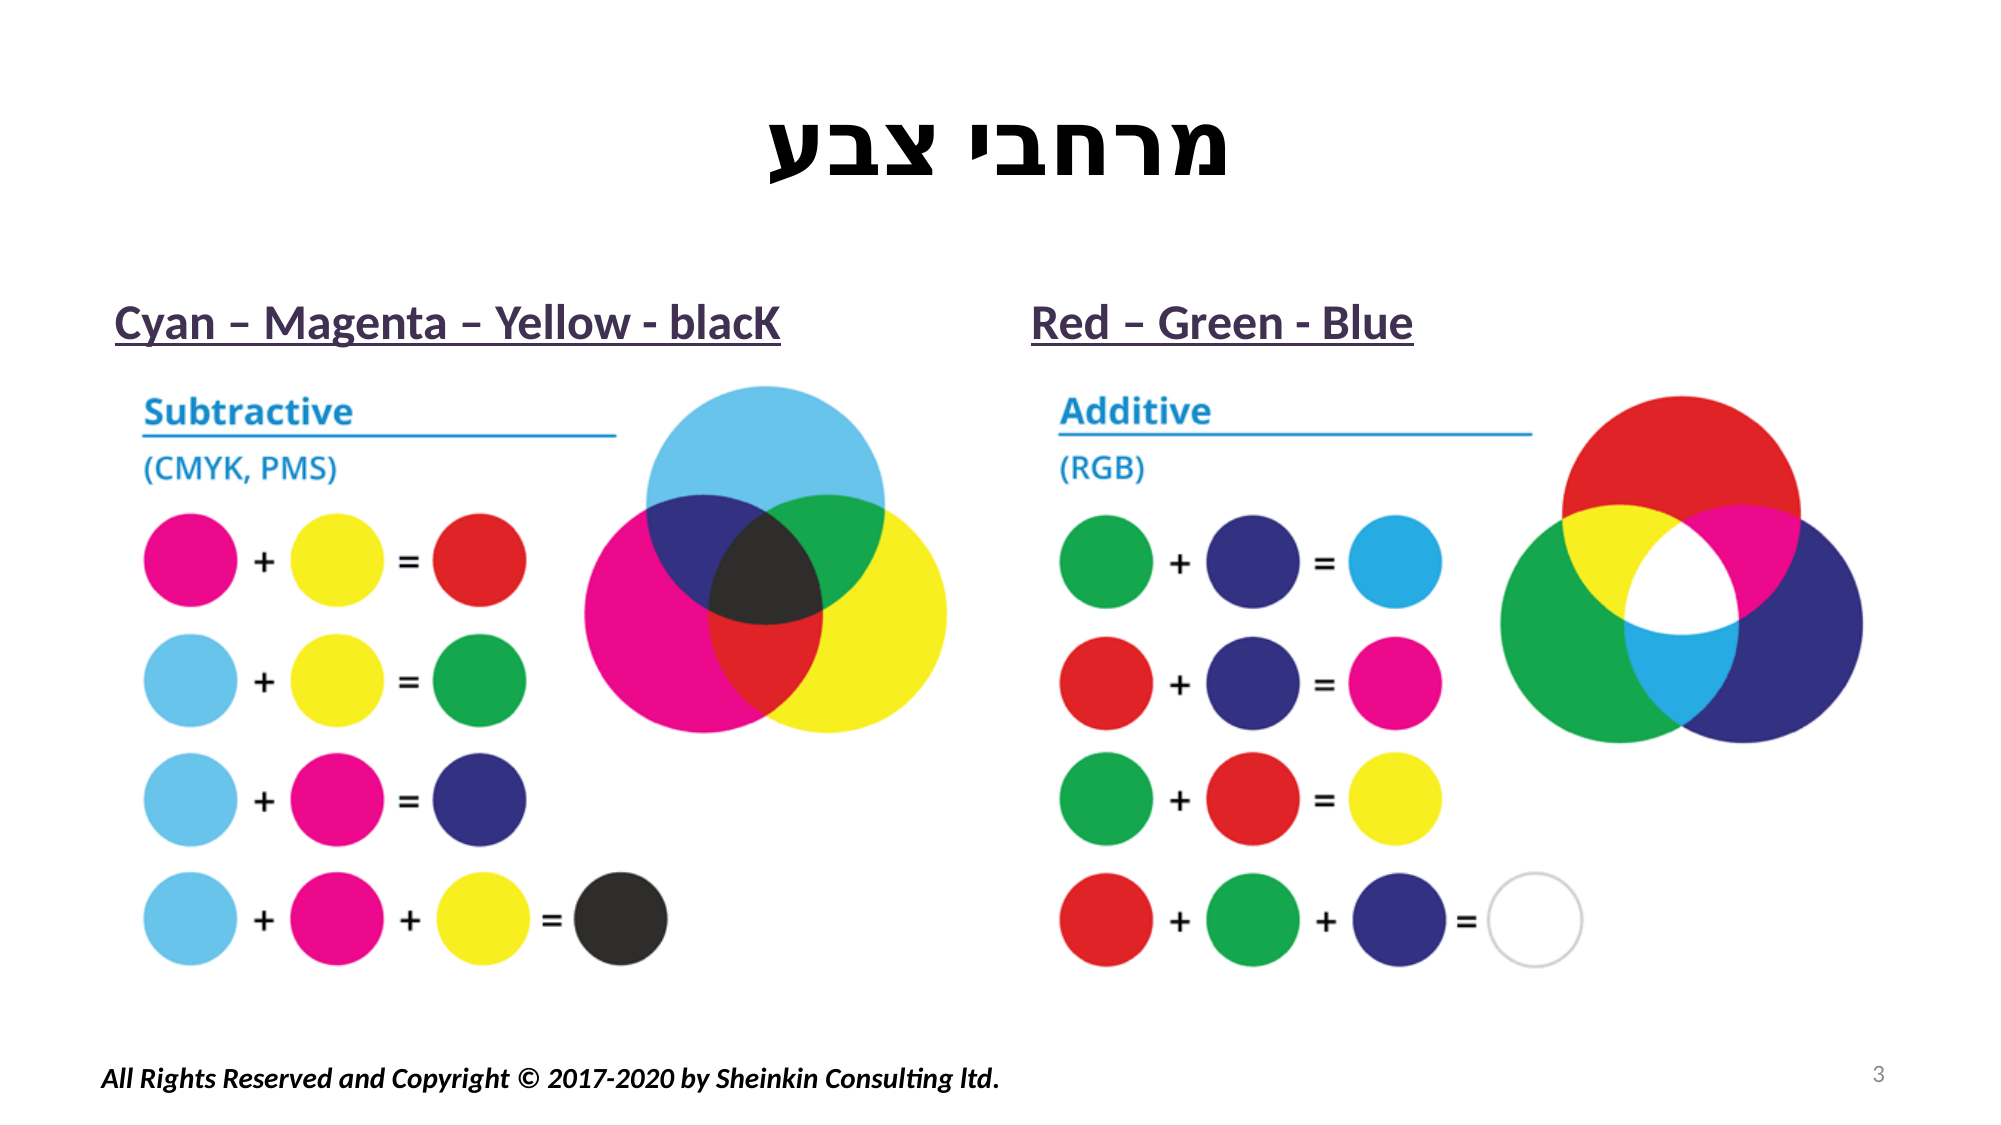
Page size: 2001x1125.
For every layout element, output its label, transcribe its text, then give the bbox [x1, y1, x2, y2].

list Red – Green - Blue [1015, 251, 1900, 357]
slide_number 3 [1433, 1042, 1900, 1103]
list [1015, 379, 1901, 982]
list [99, 379, 984, 983]
list Cyan – Magenta – Yellow - blacK [99, 251, 984, 357]
title מרחבי צבע [99, 45, 1900, 233]
